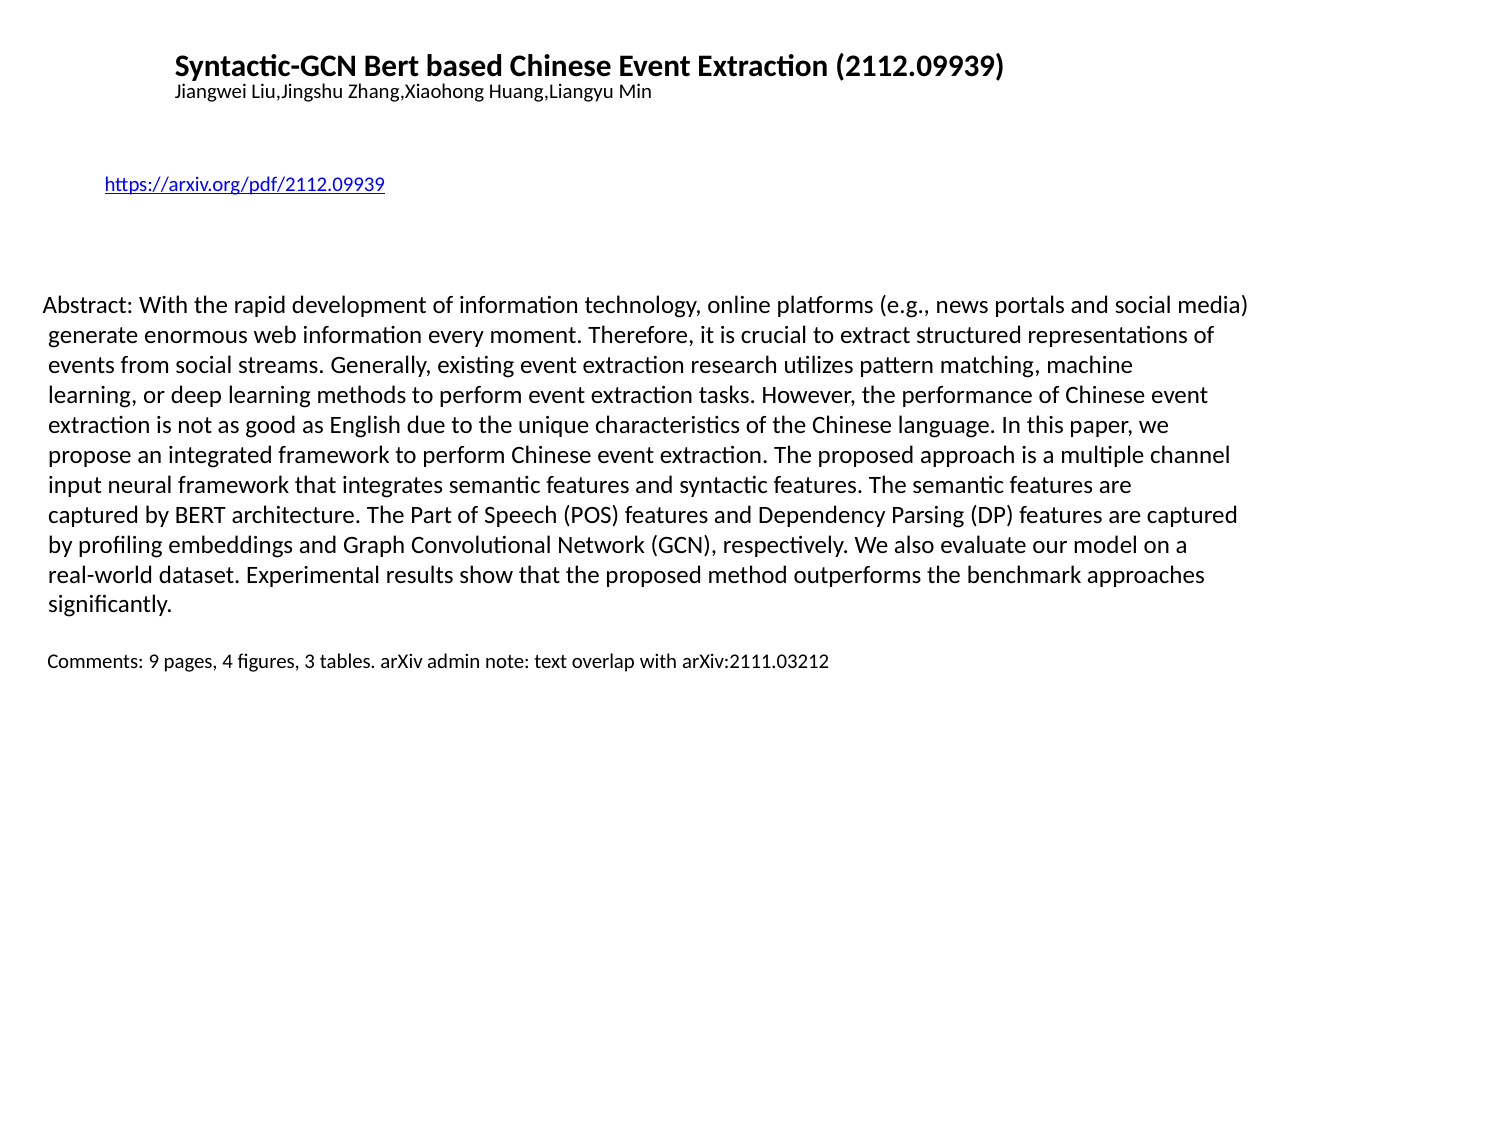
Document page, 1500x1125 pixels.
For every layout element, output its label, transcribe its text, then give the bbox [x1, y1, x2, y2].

text_box Abstract: With the rapid development of information technology, online platforms (e.g., news portals and social media) generate enormous web information every moment. Therefore, it is crucial to extract structured representations of events from social streams. Generally, existing event extraction research utilizes pattern matching, machine learning, or deep learning methods to perform event extraction tasks. However, the performance of Chinese event extraction is not as good as English due to the unique characteristics of the Chinese language. In this paper, we propose an integrated framework to perform Chinese event extraction. The proposed approach is a multiple channel input neural framework that integrates semantic features and syntactic features. The semantic features are captured by BERT architecture. The Part of Speech (POS) features and Dependency Parsing (DP) features are captured by profiling embeddings and Graph Convolutional Network (GCN), respectively. We also evaluate our model on a real-world dataset. Experimental results show that the proposed method outperforms the benchmark approaches significantly. Comments: 9 pages, 4 figures, 3 tables. arXiv admin note: text overlap with arXiv:2111.03212 [27, 236, 1272, 681]
text_box https://arxiv.org/pdf/2112.09939 [89, 118, 401, 203]
text_box Syntactic-GCN Bert based Chinese Event Extraction (2112.09939) Jiangwei Liu,Jingshu Zhang,Xiaohong Huang,Liangyu Min [160, 0, 1021, 110]
